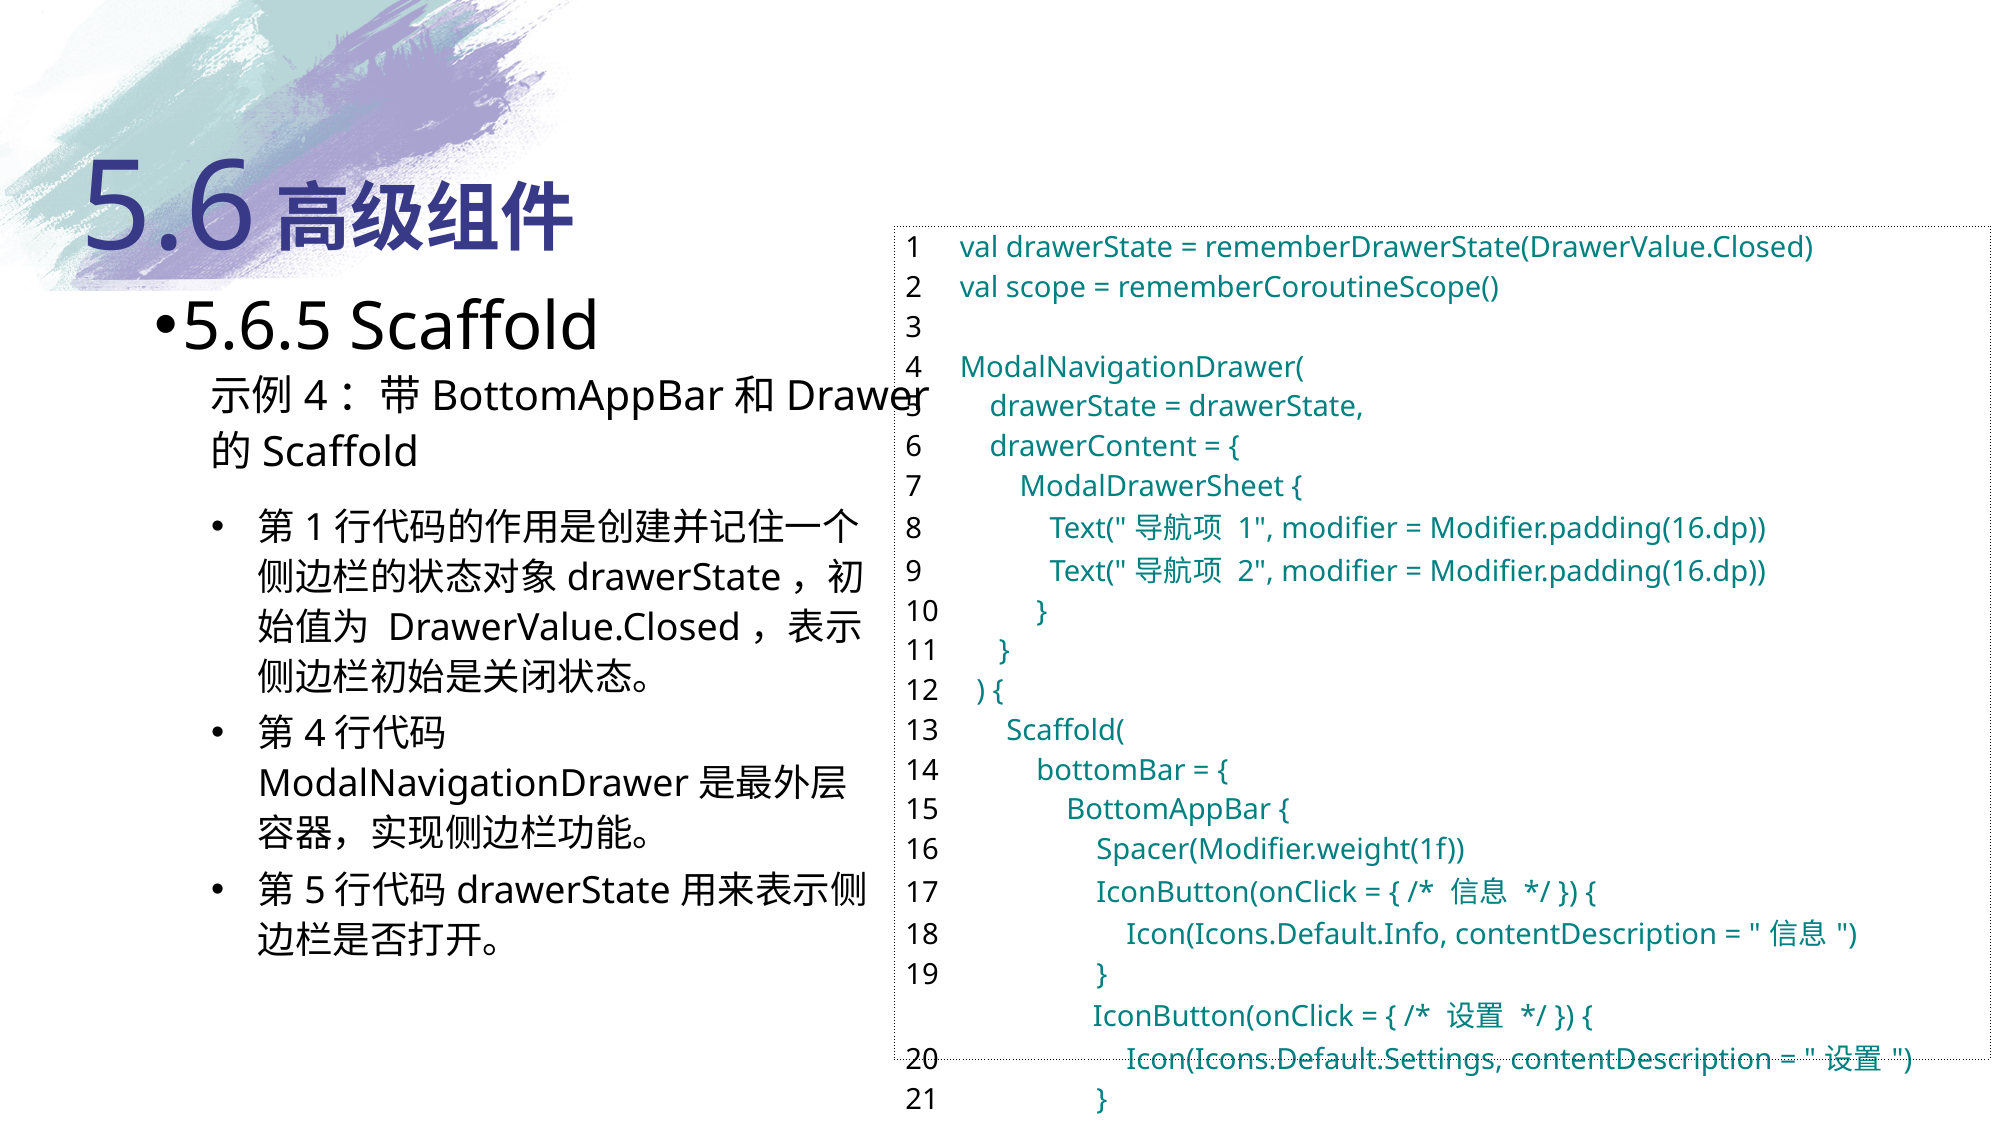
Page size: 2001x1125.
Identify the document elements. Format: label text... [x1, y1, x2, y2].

text_box 高级组件 [638, 162, 1427, 268]
text_box 5.6.5 Scaffold 示例4：带BottomAppBar和Drawer 的Scaffold [97, 312, 1052, 1116]
picture [0, 0, 638, 291]
table_header 1 val drawerState = rememberDrawerState(DrawerValue.Closed) 2 val scope = rememberCoroutineScope() 3 4 ModalNavigationDrawer( 5 drawerState = drawerState, 6 drawerContent = { 7 ModalDrawerSheet { 8 Text("导航项 1", modifier = Modifier.padding(16.dp)) 9 Text("导航项 2", modifier = Modifier.padding(16.dp)) 10 } 11 } 12 ) { 13 Scaffold( 14 bottomBar = { 15 BottomAppBar { 16 Spacer(Modifier.weight(1f)) 17 IconButton(onClick = { /* 信息 */ }) { 18 Icon(Icons.Default.Info, contentDescription = "信息") 19 } IconButton(onClick = { /* 设置 */ }) { 20 Icon(Icons.Default.Settings, contentDescription = "设置") 21 } 22 } [894, 227, 1990, 1059]
text_box 第1行代码的作用是创建并记住一个侧边栏的状态对象drawerState，初始值为 DrawerValue.Closed，表示侧边栏初始是关闭状态。 第4行代码ModalNavigationDrawer是最外层容器，实现侧边栏功能。 第5行代码drawerState用来表示侧边栏是否打开。 [46, 490, 883, 1096]
